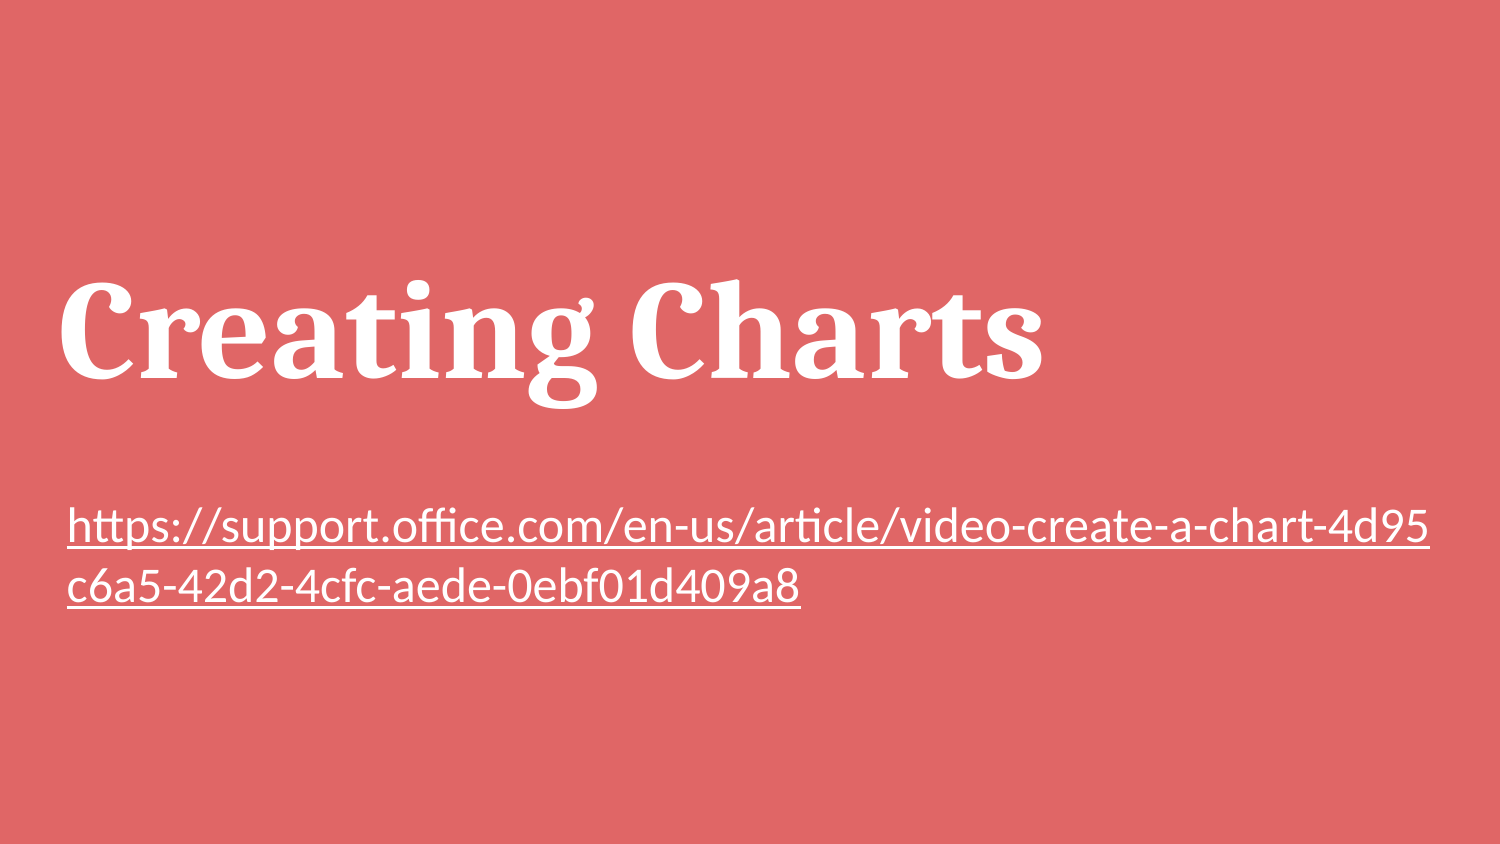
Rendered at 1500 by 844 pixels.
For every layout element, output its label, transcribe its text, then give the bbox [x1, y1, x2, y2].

list https://support.office.com/en-us/article/video-create-a-chart-4d95c6a5-42d2-4cfc-aede-0ebf01d409a8 [51, 469, 1449, 788]
title Creating Charts [43, 20, 1375, 422]
